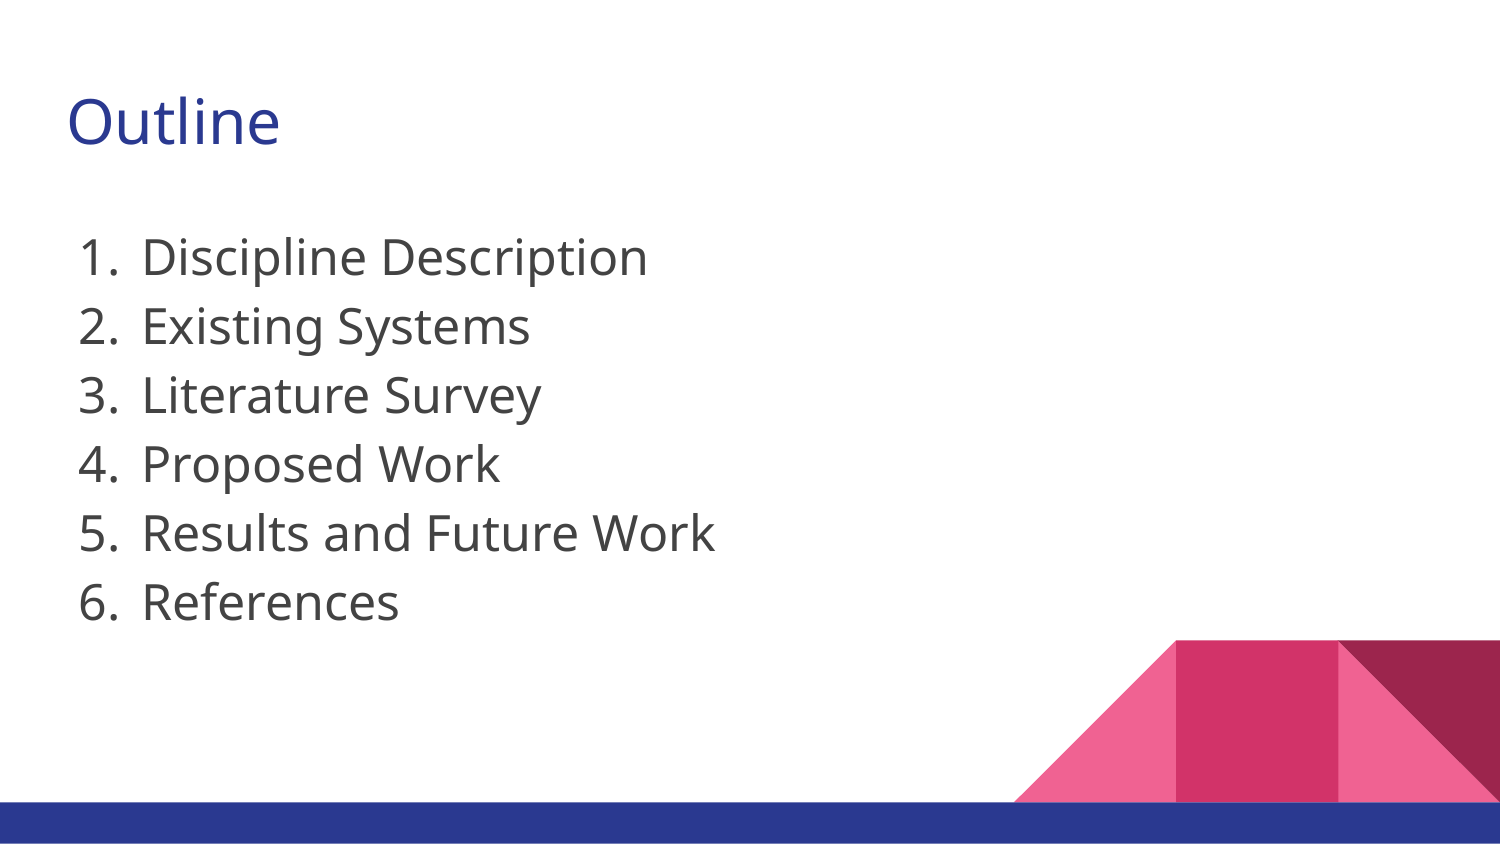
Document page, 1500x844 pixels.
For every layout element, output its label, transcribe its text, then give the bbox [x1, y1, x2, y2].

title Outline [51, 67, 1449, 167]
list Discipline Description Existing Systems Literature Survey Proposed Work Results and Future Work References [51, 201, 1449, 750]
